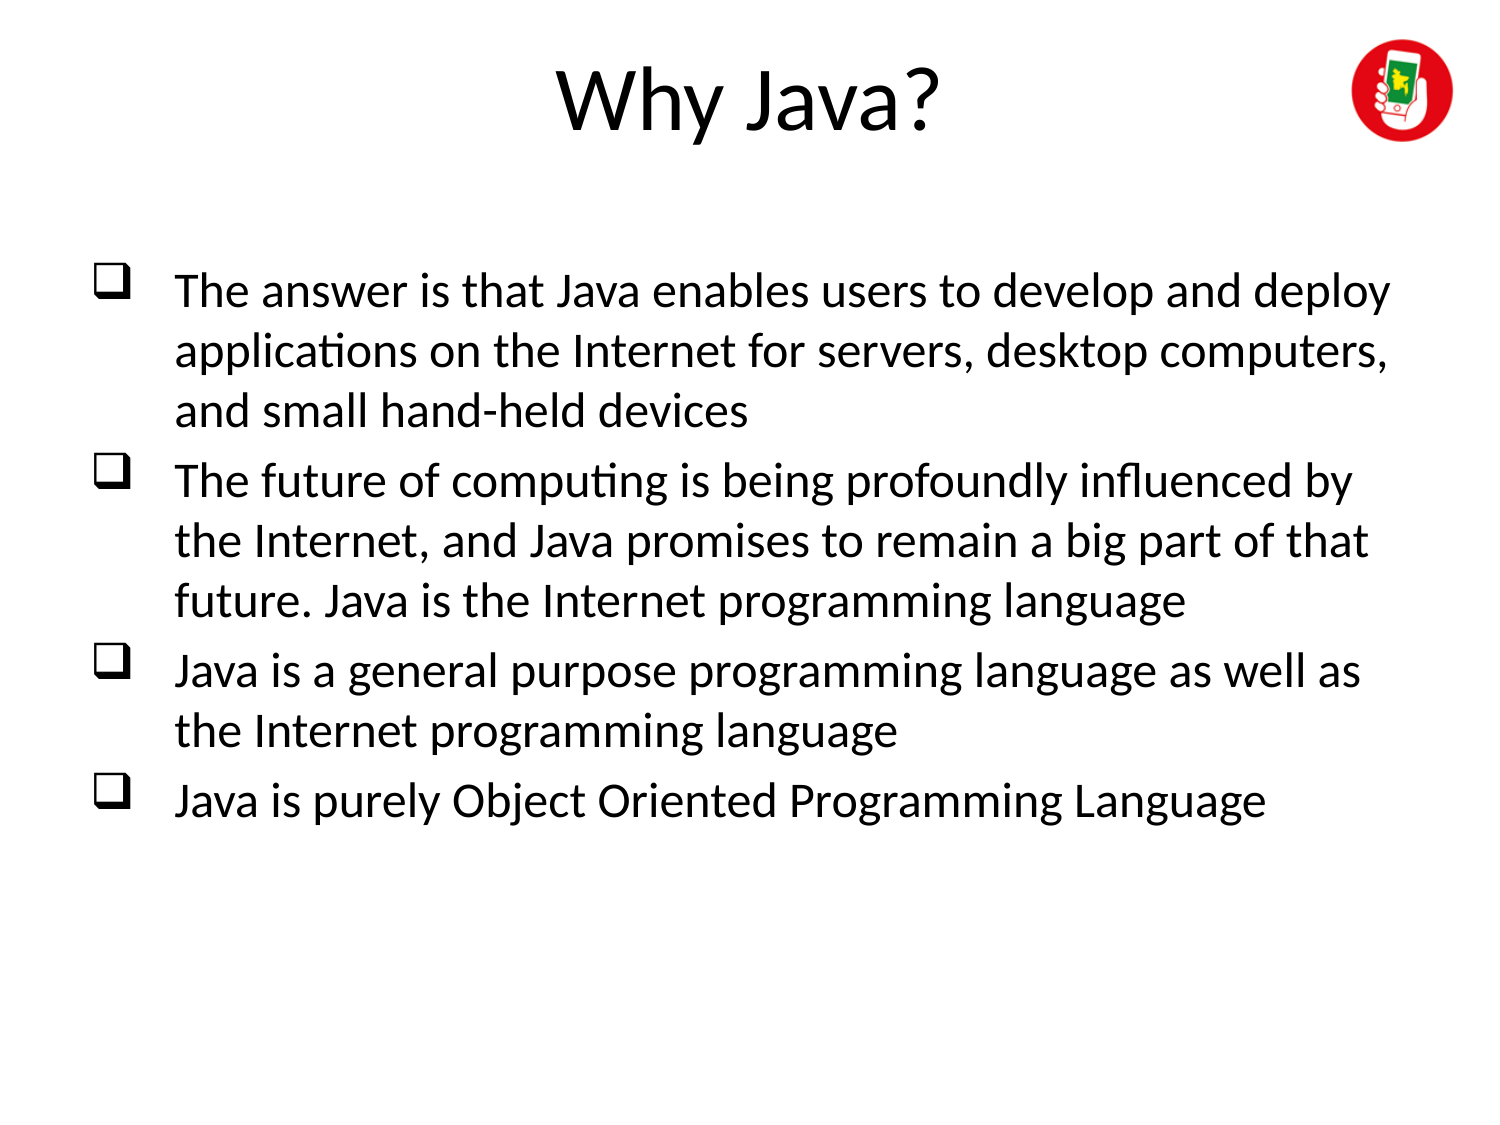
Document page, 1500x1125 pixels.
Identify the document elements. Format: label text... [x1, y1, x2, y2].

list The answer is that Java enables users to develop and deploy applications on the Internet for servers, desktop computers, and small hand-held devices The future of computing is being profoundly influenced by the Internet, and Java promises to remain a big part of that future. Java is the Internet programming language Java is a general purpose programming language as well as the Internet programming language Java is purely Object Oriented Programming Language [75, 249, 1425, 1038]
title Why Java? [75, 0, 1425, 188]
picture [1425, 37, 1455, 143]
